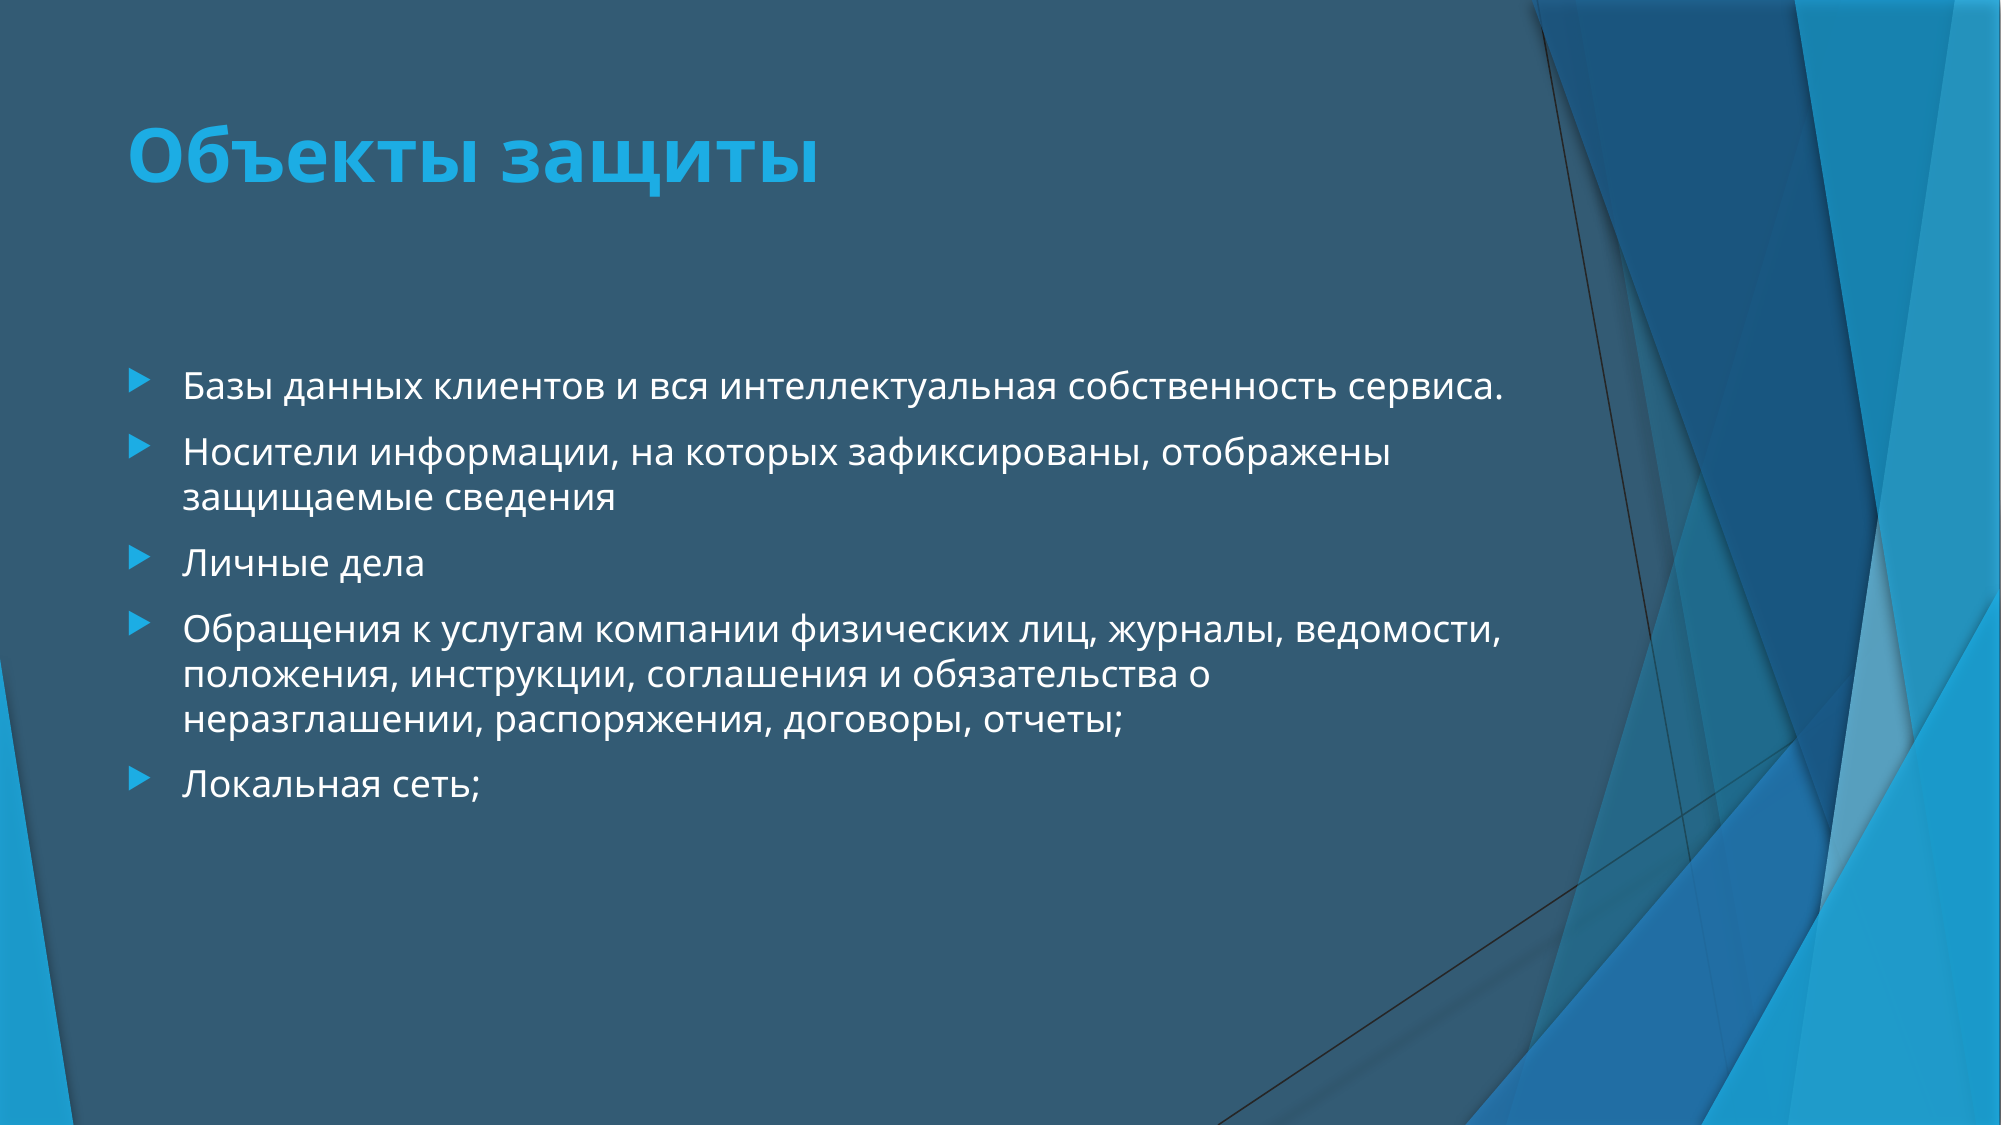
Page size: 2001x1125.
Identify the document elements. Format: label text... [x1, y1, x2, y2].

list Базы данных клиентов и вся интеллектуальная собственность сервиса. Носители информации, на которых зафиксированы, отображены защищаемые сведения Личные дела Обращения к услугам компании физических лиц, журналы, ведомости, положения, инструкции, соглашения и обязательства о неразглашении, распоряжения, договоры, отчеты; Локальная сеть; [111, 354, 1522, 992]
title Объекты защиты [111, 99, 1522, 317]
